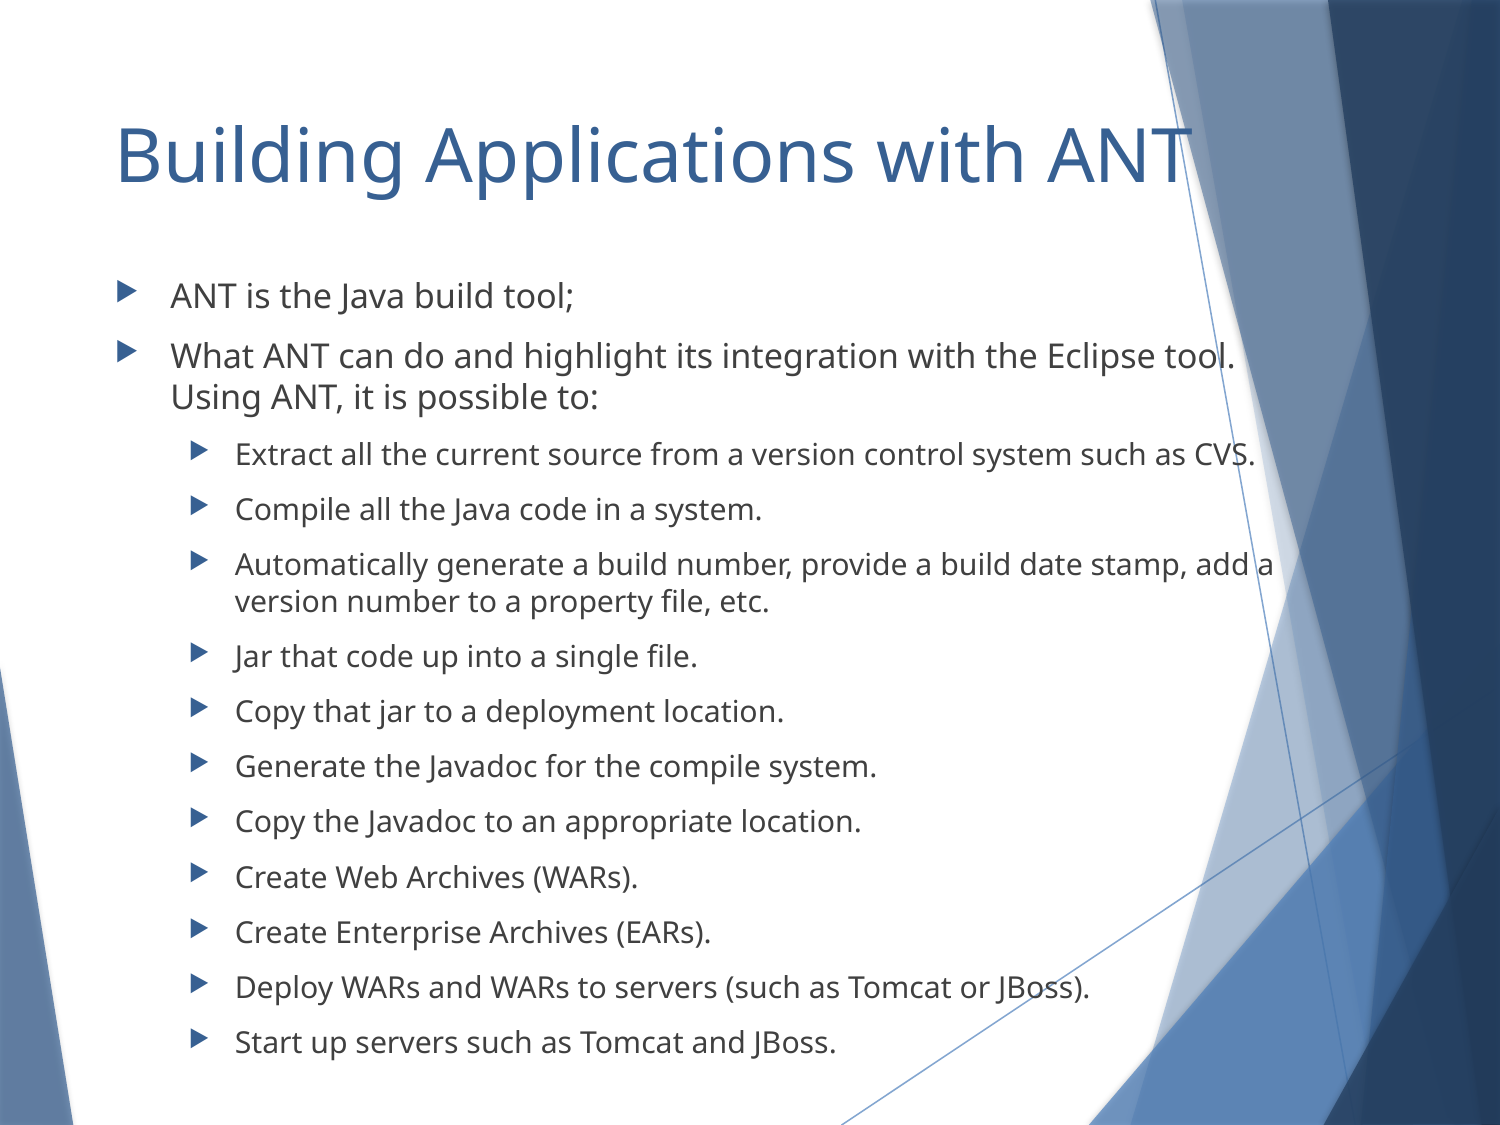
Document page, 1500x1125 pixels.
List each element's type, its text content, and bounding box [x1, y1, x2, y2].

list ANT is the Java build tool; What ANT can do and highlight its integration with the Eclipse tool. Using ANT, it is possible to: Extract all the current source from a version control system such as CVS. Compile all the Java code in a system. Automatically generate a build number, provide a build date stamp, add a version number to a property file, etc. Jar that code up into a single file. Copy that jar to a deployment location. Generate the Javadoc for the compile system. Copy the Javadoc to an appropriate location. Create Web Archives (WARs). Create Enterprise Archives (EARs). Deploy WARs and WARs to servers (such as Tomcat or JBoss). Start up servers such as Tomcat and JBoss. [99, 267, 1294, 1083]
title Building Applications with ANT [99, 99, 1223, 232]
